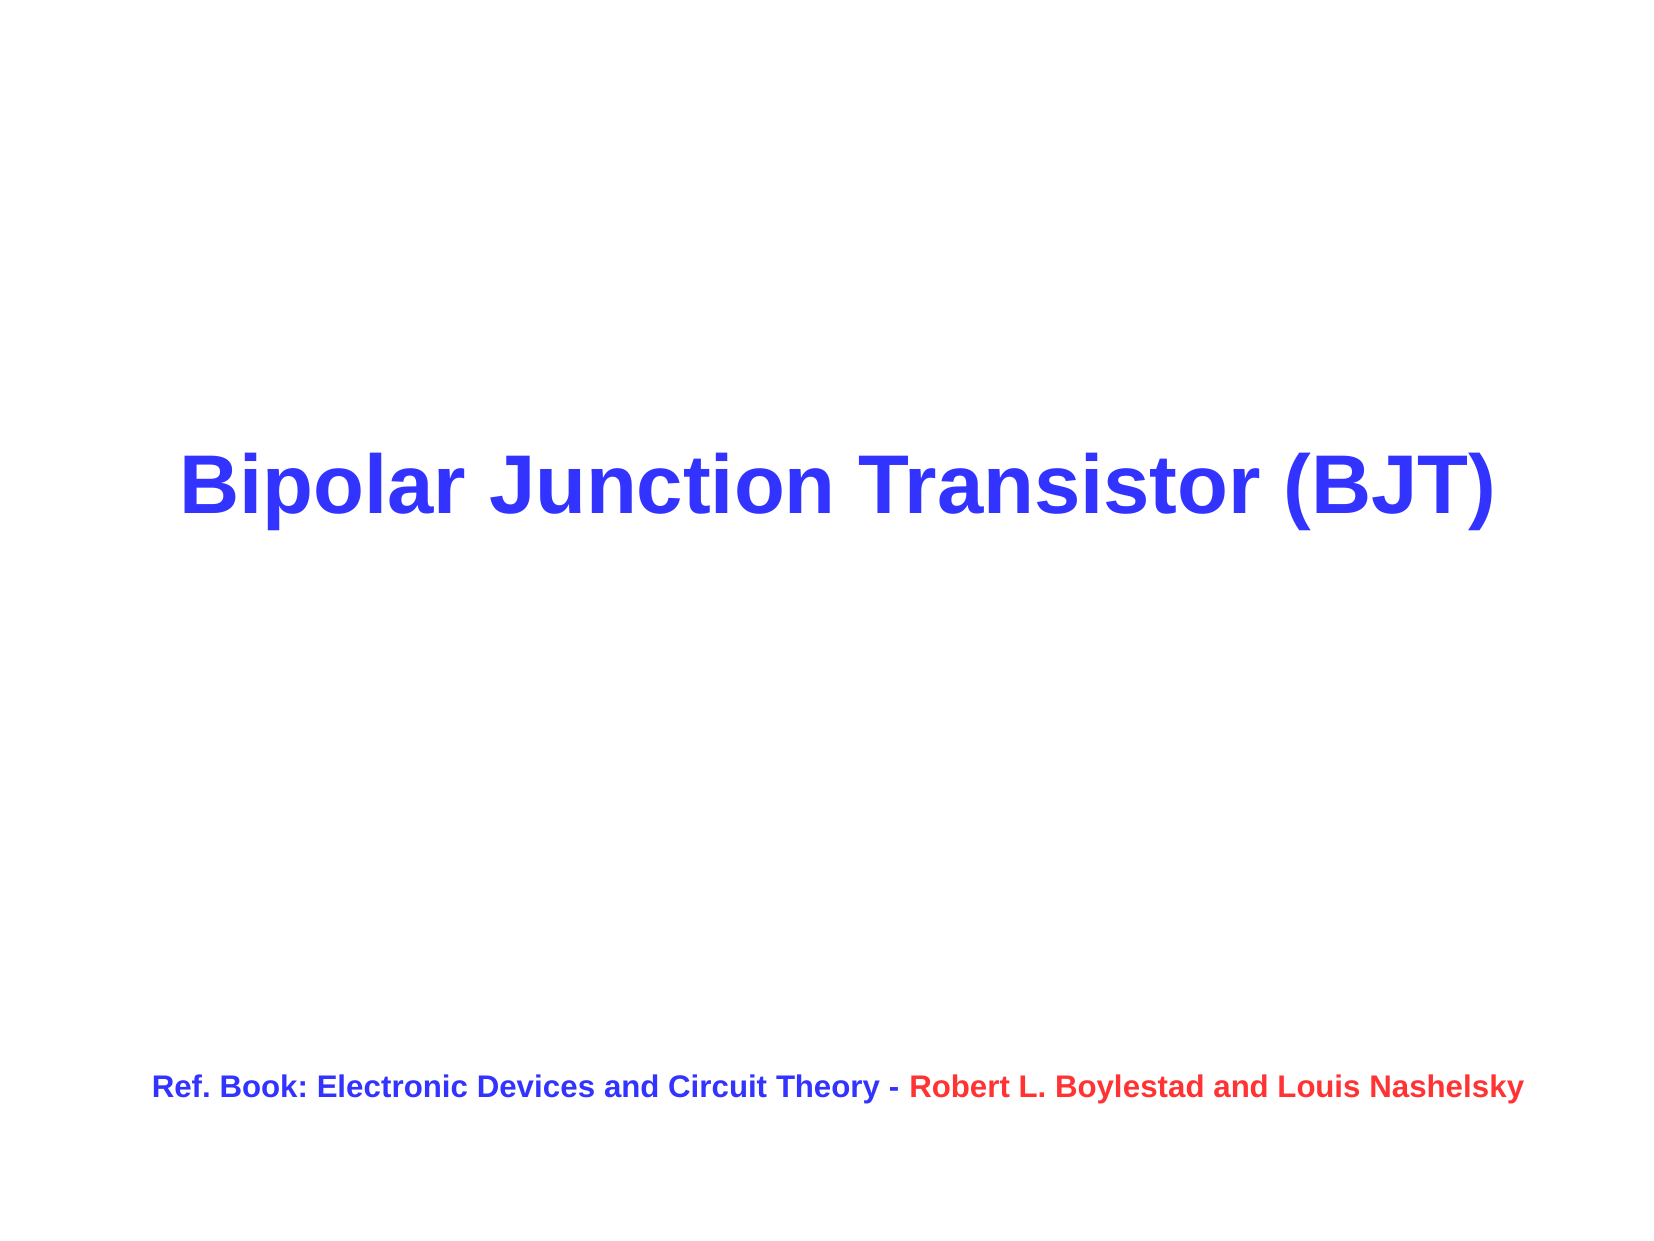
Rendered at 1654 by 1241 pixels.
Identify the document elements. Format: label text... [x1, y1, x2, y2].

text_box Ref. Book: Electronic Devices and Circuit Theory - Robert L. Boylestad and Louis Nashelsky [90, 1065, 1575, 1111]
text_box Bipolar Junction Transistor (BJT) [90, 434, 1575, 555]
